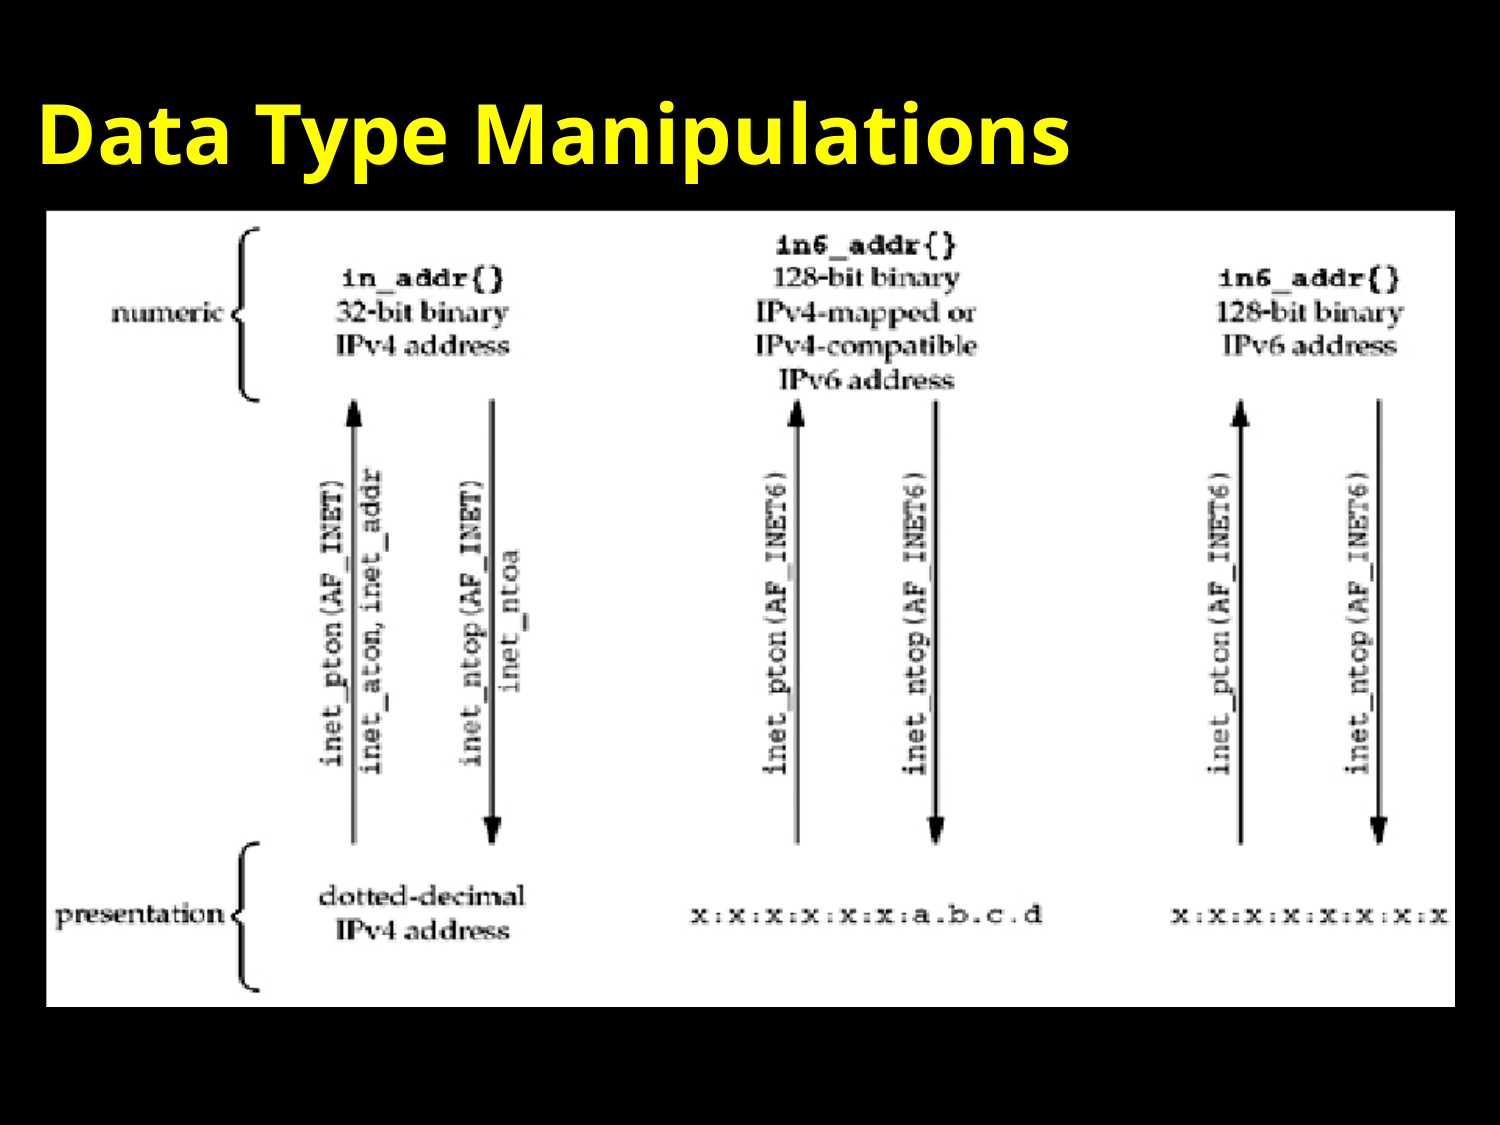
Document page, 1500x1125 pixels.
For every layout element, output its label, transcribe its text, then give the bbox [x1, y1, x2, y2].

text_box [0, 0, 1500, 1125]
picture [45, 208, 1455, 1007]
text_box Data Type Manipulations [35, 89, 1073, 189]
